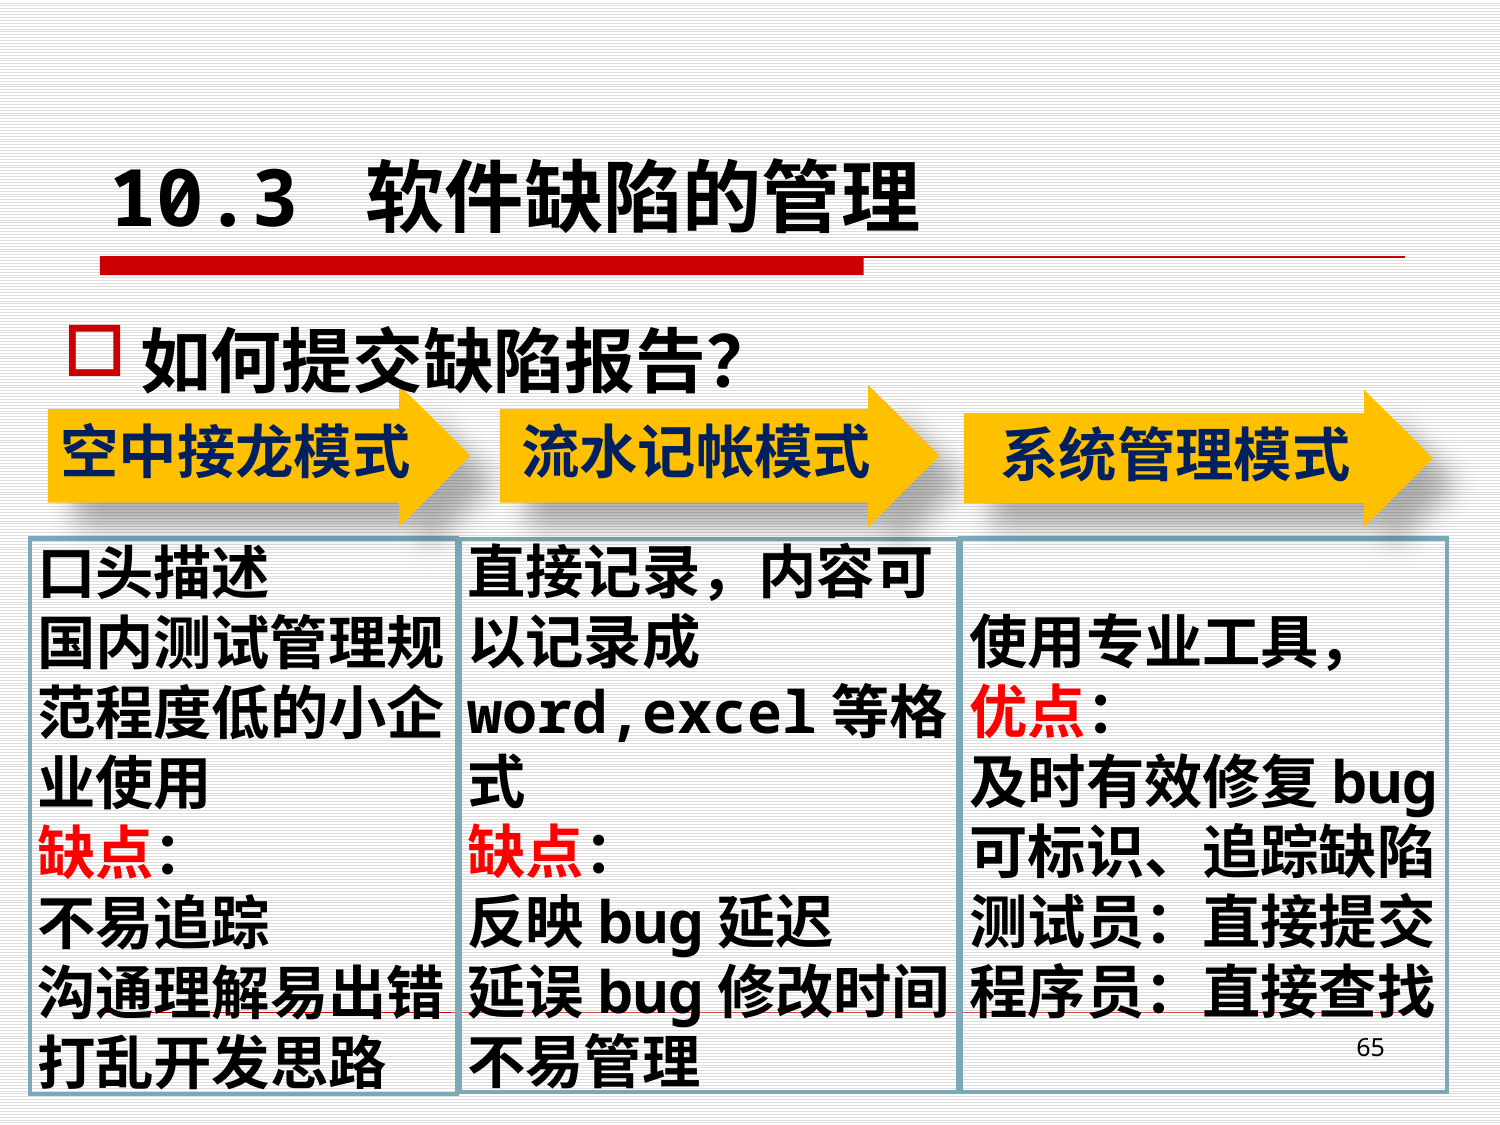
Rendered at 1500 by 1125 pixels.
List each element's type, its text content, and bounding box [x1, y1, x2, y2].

text_box 系统管理模式 [963, 389, 1433, 527]
slide_number 65 [1074, 1092, 1401, 1103]
text_box 如何提交缺陷报告？ [48, 267, 792, 410]
text_box 流水记帐模式 [499, 384, 940, 527]
text_box 使用专业工具， 优点： 及时有效修复bug 可标识、追踪缺陷 测试员：直接提交 程序员：直接查找 [960, 538, 1447, 1092]
text_box 直接记录，内容可以记录成word,excel等格式 缺点： 反映bug延迟 延误bug修改时间 不易管理 [459, 538, 958, 1092]
title 10.3 软件缺陷的管理 [94, 50, 1407, 250]
text_box 空中接龙模式 [47, 409, 471, 527]
text_box 口头描述 国内测试管理规 范程度低的小企 业使用 缺点： 不易追踪 沟通理解易出错 打乱开发思路 [29, 538, 457, 1094]
